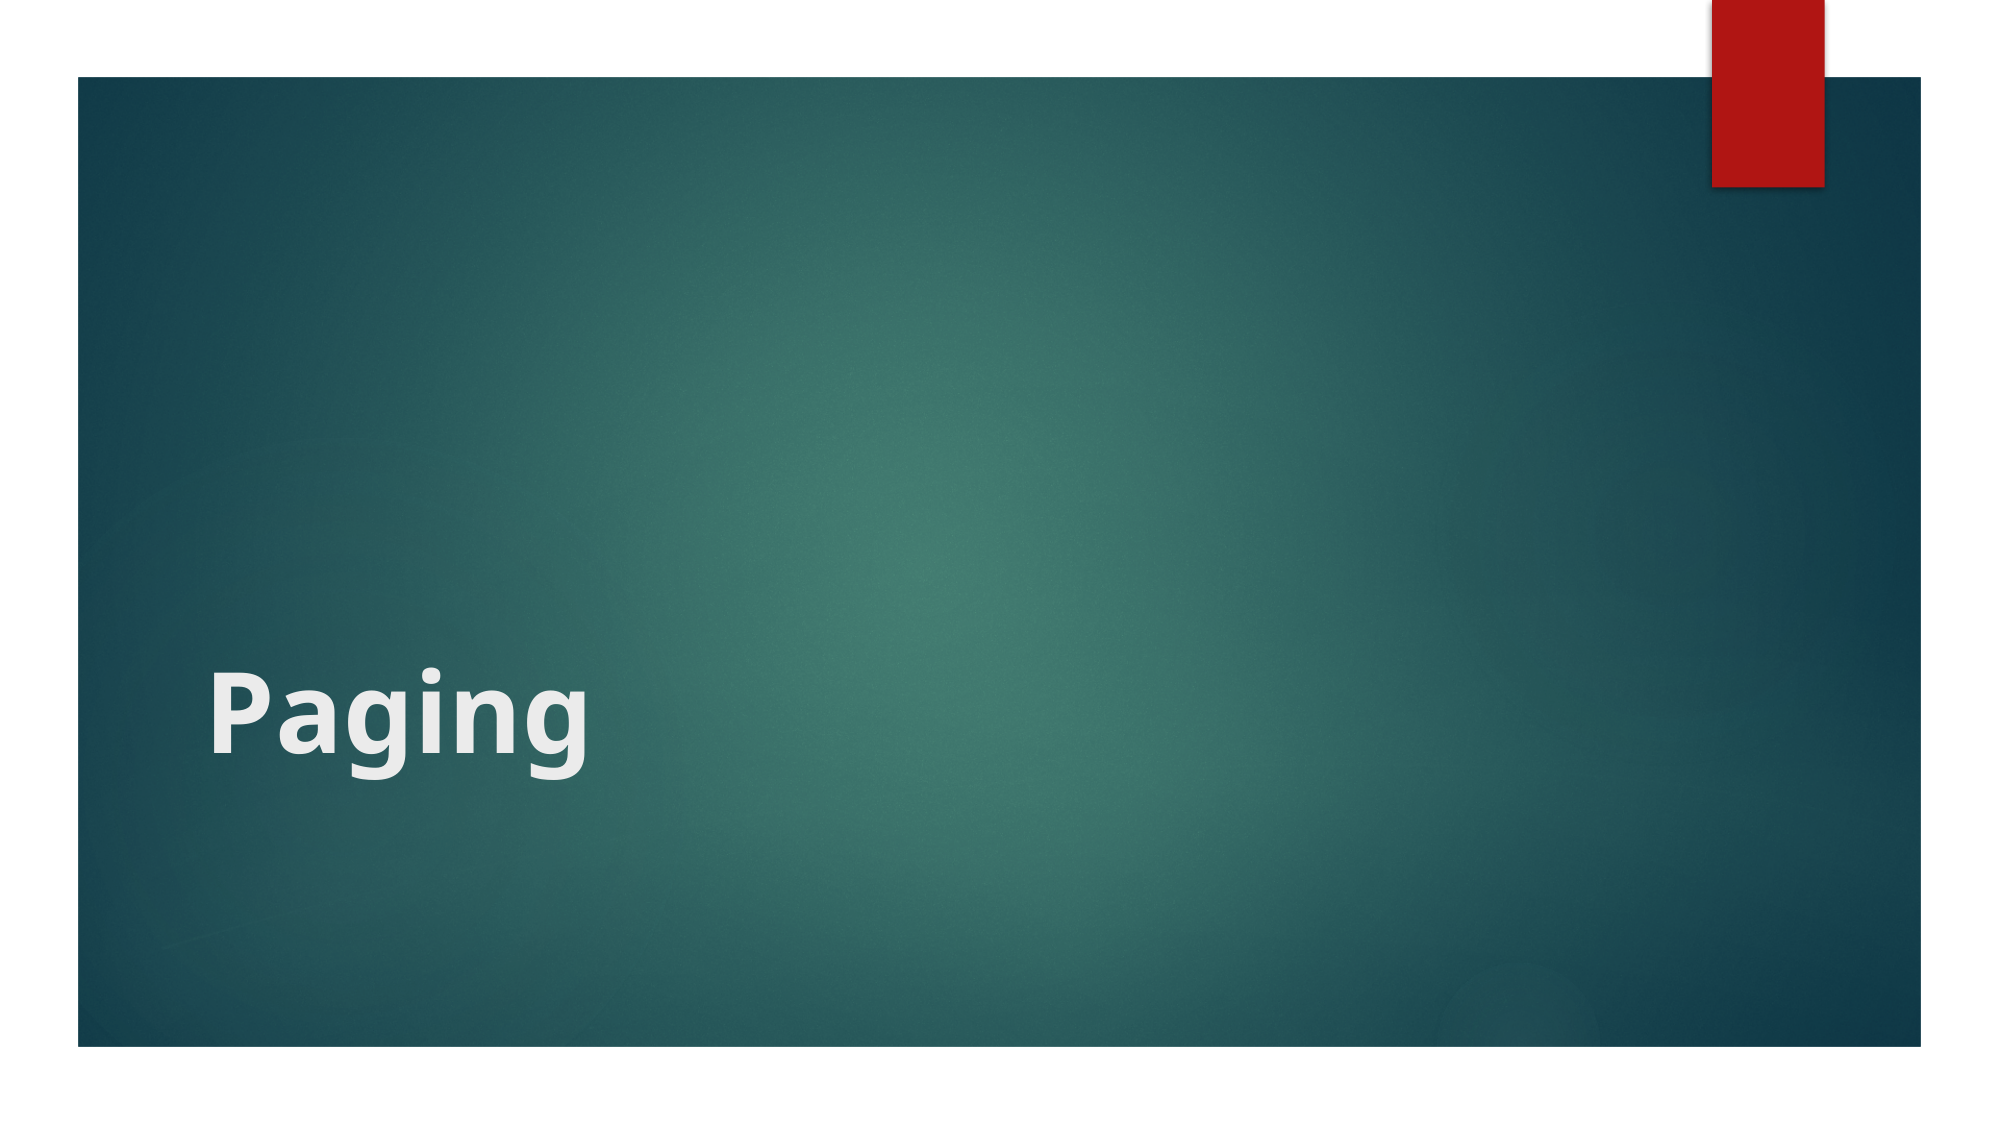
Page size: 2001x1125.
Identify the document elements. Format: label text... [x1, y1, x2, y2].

title Paging [189, 344, 1638, 784]
